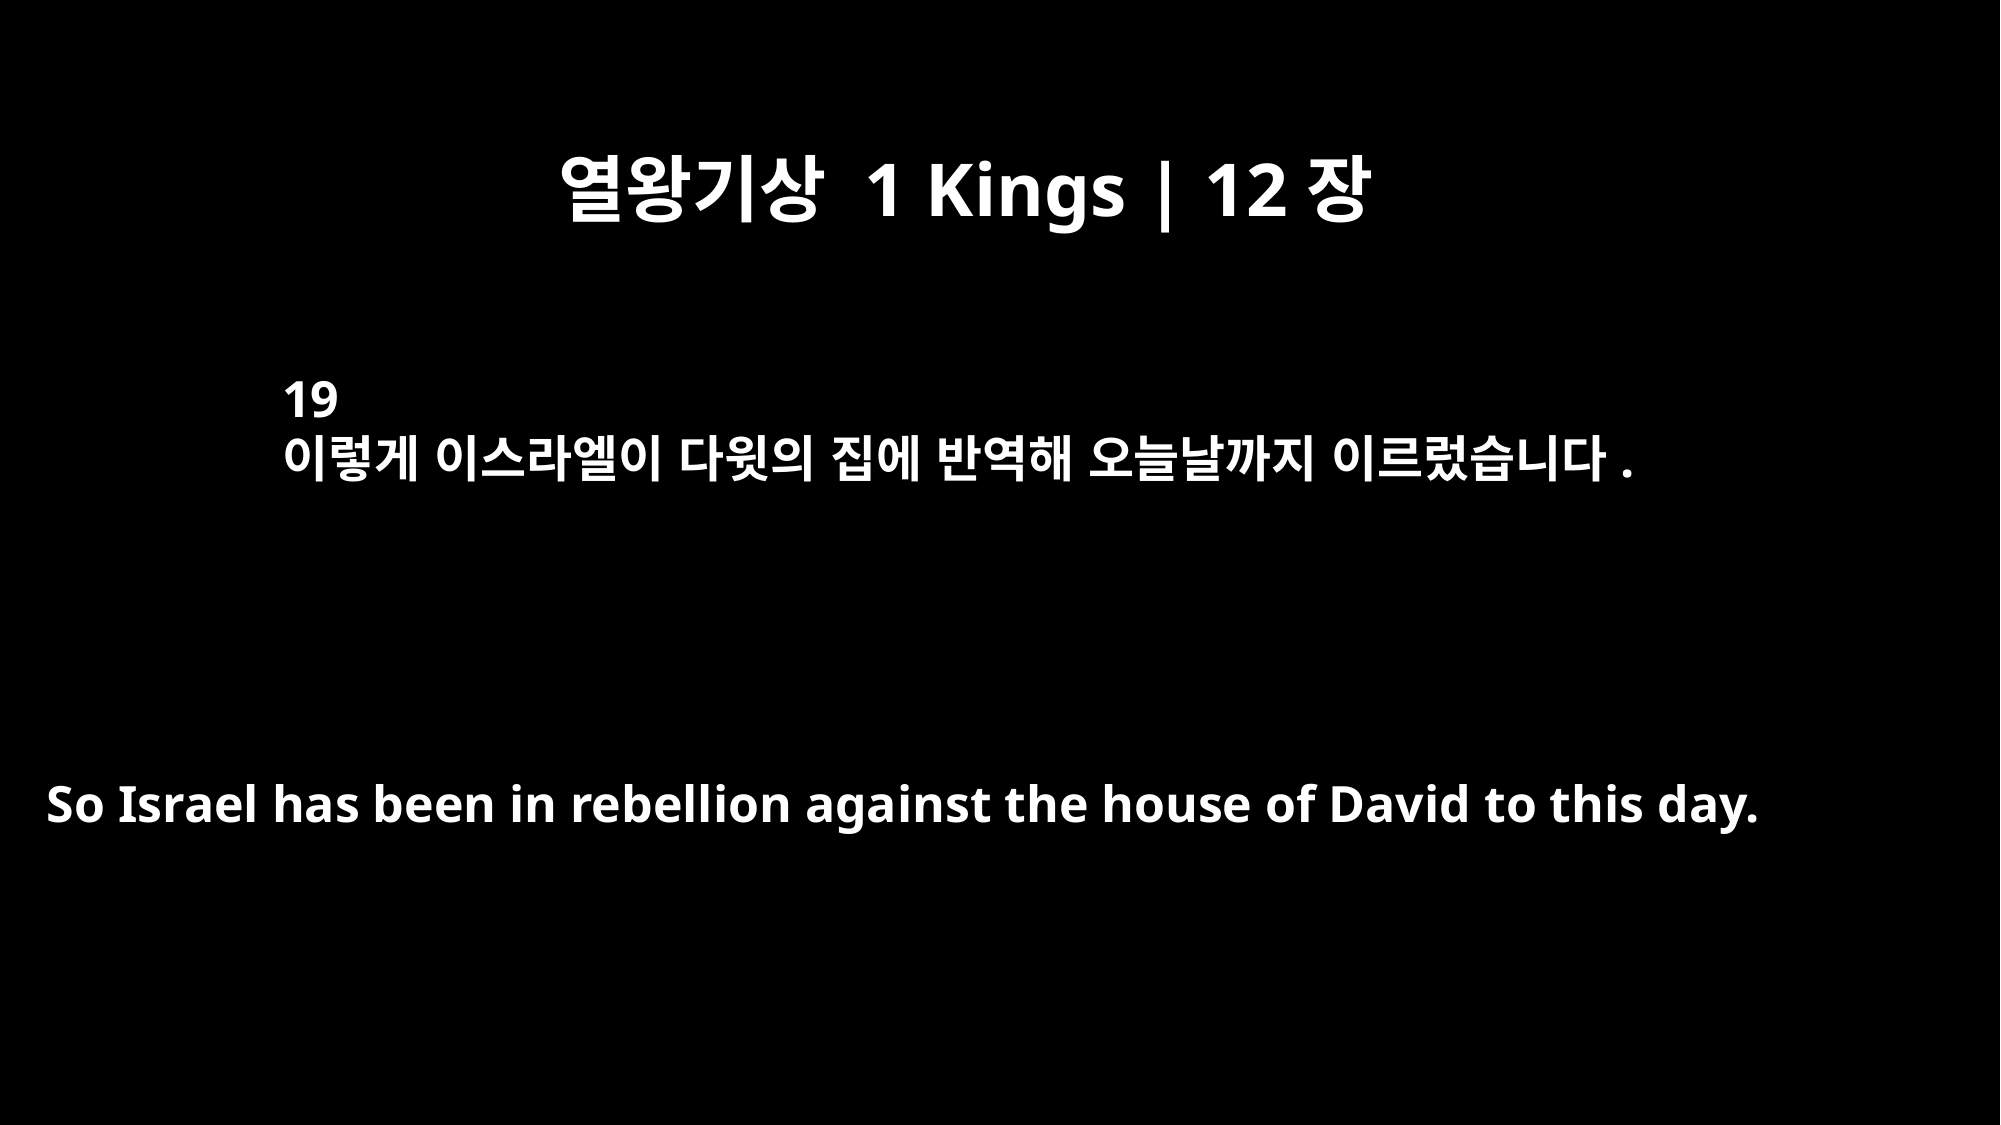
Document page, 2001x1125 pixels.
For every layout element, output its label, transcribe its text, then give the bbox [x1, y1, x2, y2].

text_box 19 이렇게 이스라엘이 다윗의 집에 반역해 오늘날까지 이르렀습니다. [267, 359, 1650, 495]
text_box 열왕기상 1 Kings | 12장 [543, 136, 1389, 239]
text_box So Israel has been in rebellion against the house of David to this day. [31, 764, 1776, 840]
